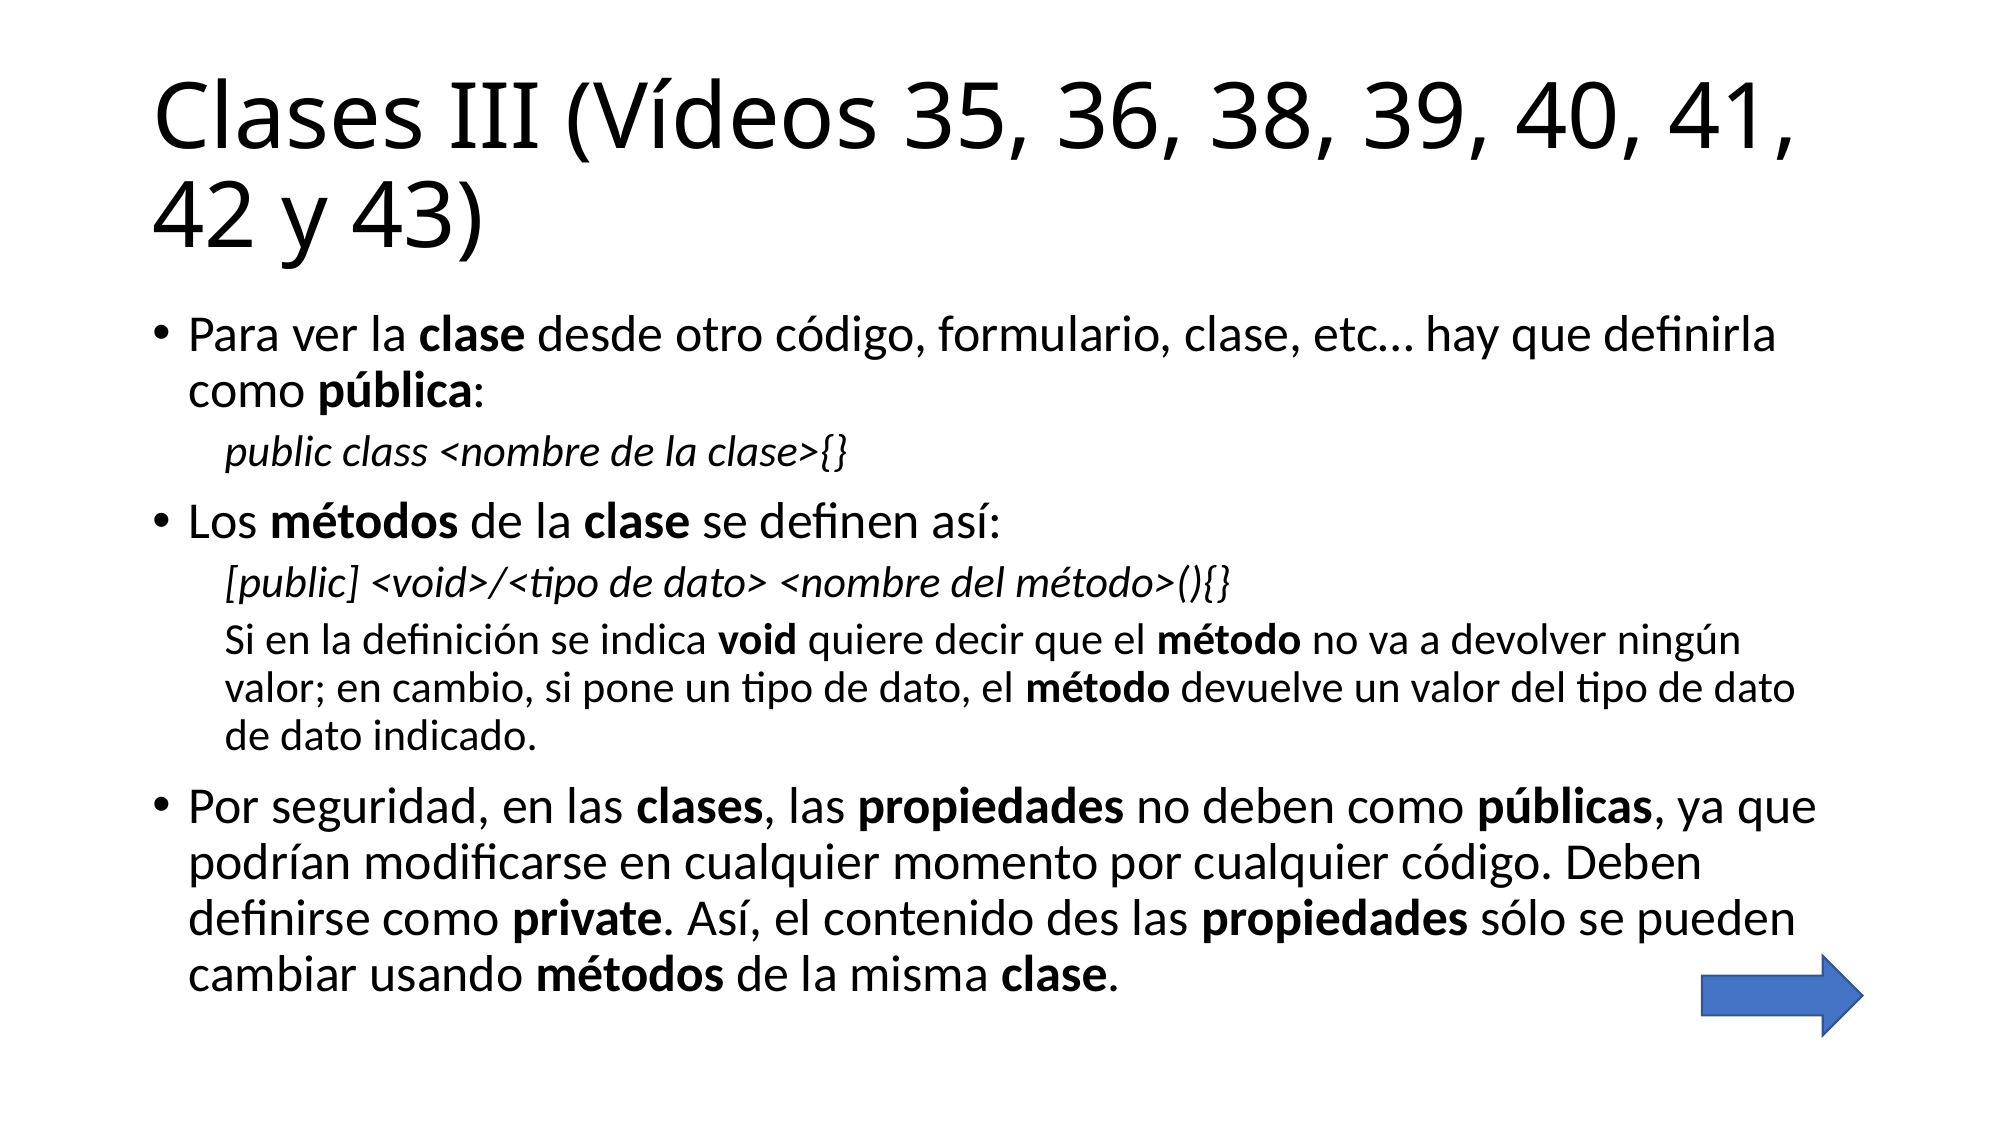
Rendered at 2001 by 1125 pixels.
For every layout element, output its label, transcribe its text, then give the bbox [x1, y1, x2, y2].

title Clases III (Vídeos 35, 36, 38, 39, 40, 41, 42 y 43) [137, 59, 1863, 278]
list Para ver la clase desde otro código, formulario, clase, etc… hay que definirla como pública: public class <nombre de la clase>{} Los métodos de la clase se definen así: [public] <void>/<tipo de dato> <nombre del método>(){} Si en la definición se indica void quiere decir que el método no va a devolver ningún valor; en cambio, si pone un tipo de dato, el método devuelve un valor del tipo de dato de dato indicado. Por seguridad, en las clases, las propiedades no deben como públicas, ya que podrían modificarse en cualquier momento por cualquier código. Deben definirse como private. Así, el contenido des las propiedades sólo se pueden cambiar usando métodos de la misma clase. [137, 299, 1863, 1014]
text_box [1700, 953, 1864, 1038]
